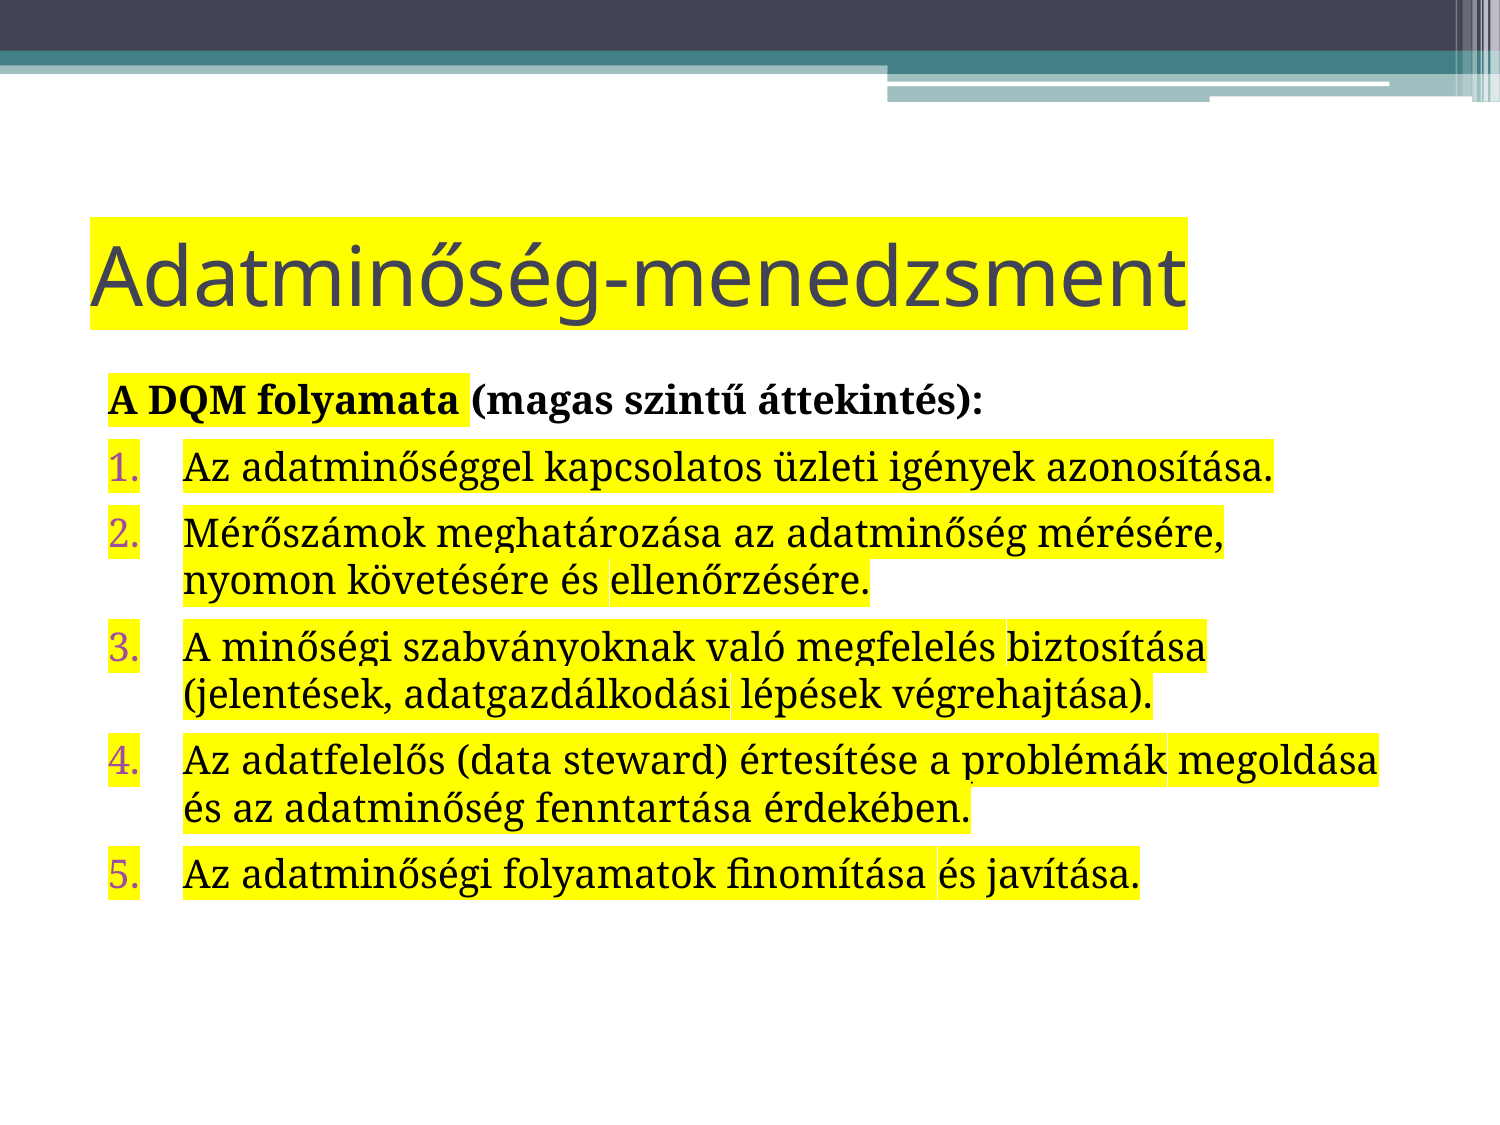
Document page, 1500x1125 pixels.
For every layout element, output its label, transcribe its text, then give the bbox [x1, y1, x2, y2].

text_box A DQM folyamata (magas szintű áttekintés): Az adatminőséggel kapcsolatos üzleti igények azonosítása. Mérőszámok meghatározása az adatminőség mérésére, nyomon követésére és ellenőrzésére. A minőségi szabványoknak való megfelelés biztosítása (jelentések, adatgazdálkodási lépések végrehajtása). Az adatfelelős (data steward) értesítése a problémák megoldása és az adatminőség fenntartása érdekében. Az adatminőségi folyamatok finomítása és javítása. [105, 354, 1381, 897]
title Adatminőség-menedzsment [87, 220, 1399, 411]
